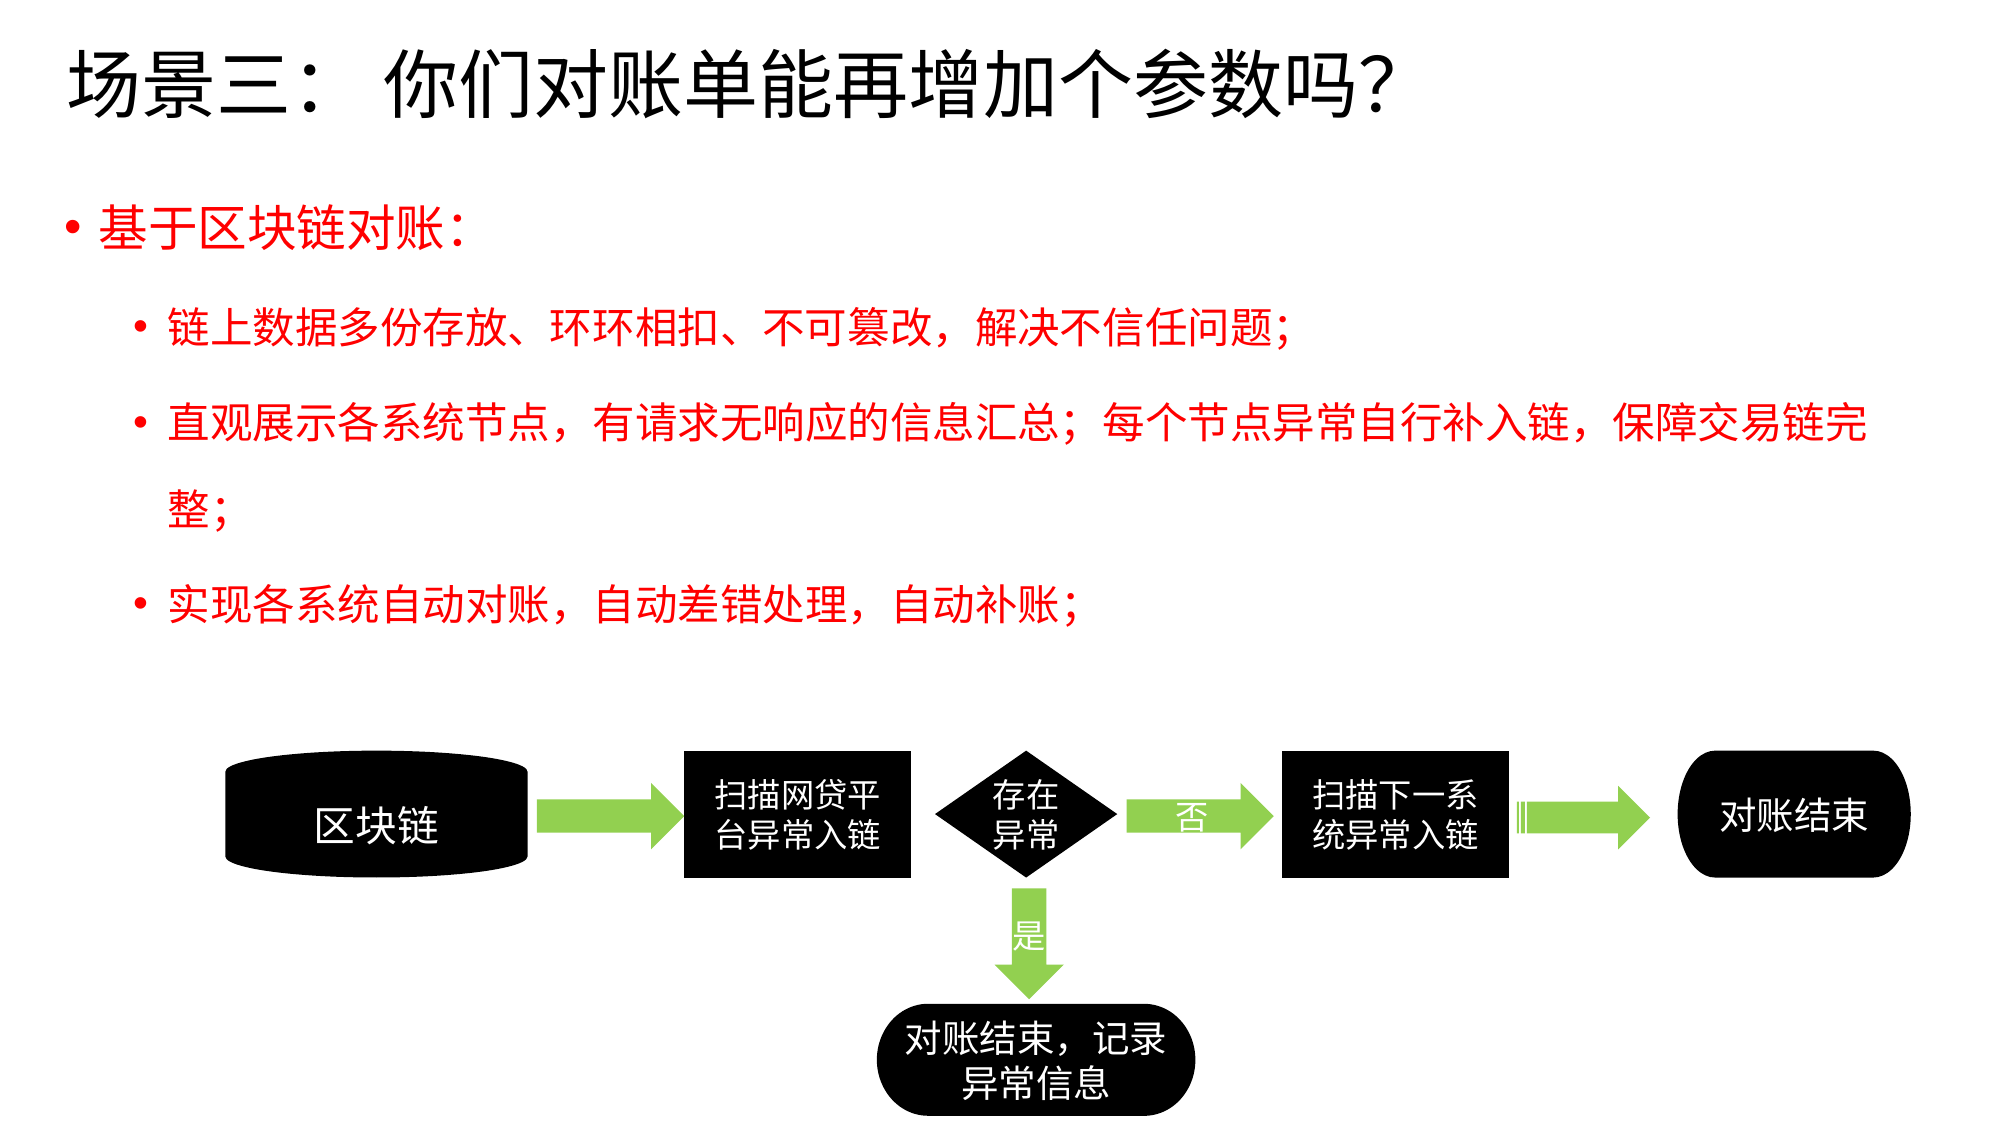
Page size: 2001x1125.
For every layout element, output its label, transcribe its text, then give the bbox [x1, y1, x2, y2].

text_box 基于区块链对账： 链上数据多份存放、环环相扣、不可篡改，解决不信任问题； 直观展示各系统节点，有请求无响应的信息汇总；每个节点异常自行补入链，保障交易链完整； 实现各系统自动对账，自动差错处理，自动补账； [49, 147, 1911, 642]
text_box 是 [994, 888, 1064, 1000]
text_box 扫描下一系统异常入链 [1281, 750, 1510, 878]
text_box [536, 782, 685, 850]
text_box [1520, 801, 1525, 834]
text_box 场景三： 你们对账单能再增加个参数吗？ [0, 49, 2000, 127]
text_box 存在异常 [935, 750, 1118, 878]
text_box 对账结束，记录异常信息 [876, 1003, 1196, 1116]
text_box 扫描网贷平台异常入链 [684, 750, 912, 878]
text_box 否 [1126, 782, 1274, 850]
text_box 区块链 [225, 750, 528, 878]
text_box 对账结束 [1677, 750, 1911, 878]
text_box [1526, 785, 1651, 850]
